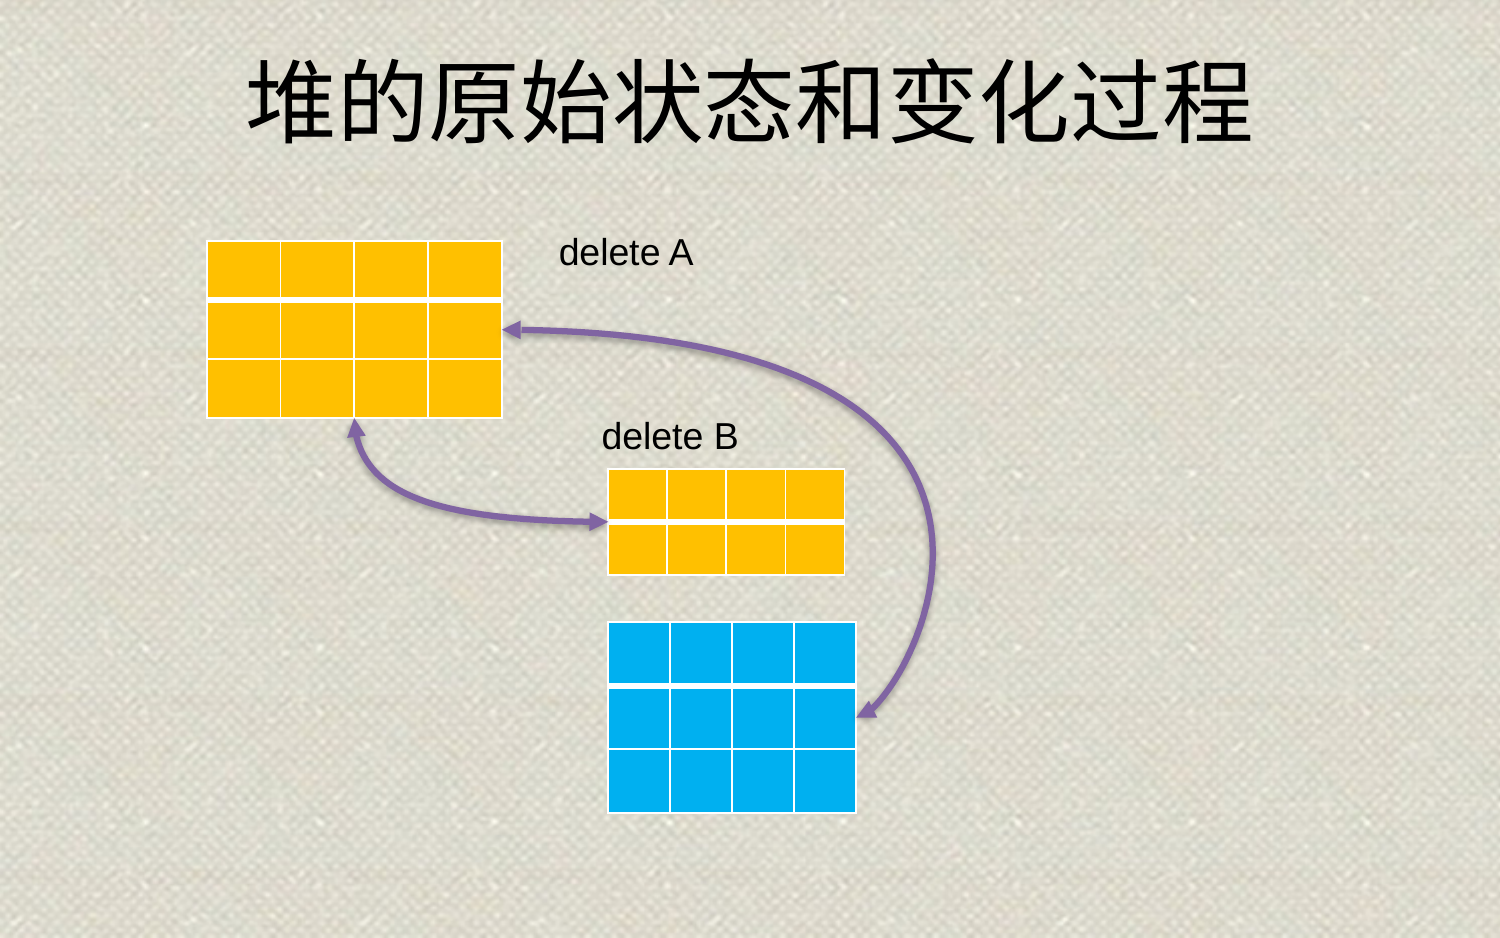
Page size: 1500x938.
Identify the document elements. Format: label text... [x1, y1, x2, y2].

table_cell [609, 750, 669, 812]
table_cell [795, 726, 855, 748]
table_cell [671, 727, 731, 748]
title 堆的原始状态和变化过程 [75, 37, 1425, 194]
table_header [355, 242, 427, 297]
table_header [429, 242, 501, 297]
table_cell [733, 727, 793, 748]
table_cell [609, 727, 669, 748]
picture [0, 0, 1500, 938]
table_header [208, 242, 280, 297]
table_cell [281, 303, 353, 358]
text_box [427, 347, 536, 603]
table_cell [429, 303, 501, 346]
table_cell [795, 750, 855, 812]
table_cell [208, 360, 280, 417]
table_cell [355, 303, 427, 358]
table_cell [671, 750, 731, 812]
table_header [281, 242, 353, 297]
table_cell [355, 360, 422, 417]
table_cell [733, 750, 793, 812]
table_cell [281, 360, 353, 417]
table_cell [208, 303, 280, 358]
text_box delete A [544, 220, 709, 281]
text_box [501, 331, 857, 718]
